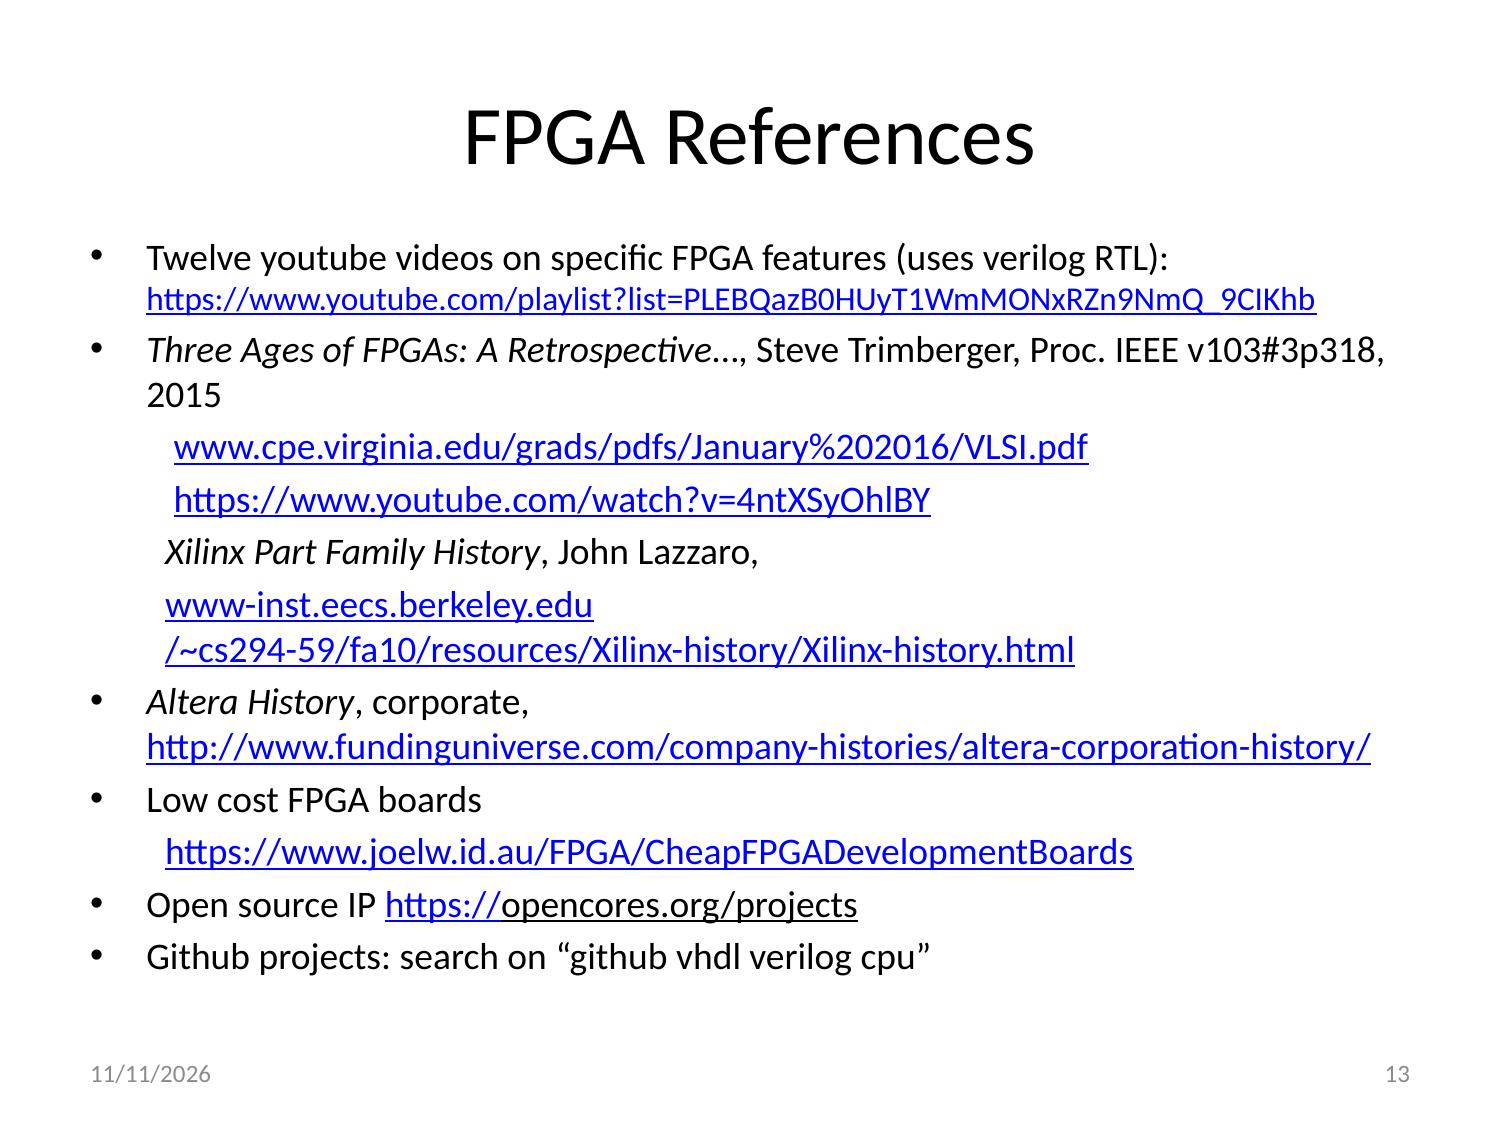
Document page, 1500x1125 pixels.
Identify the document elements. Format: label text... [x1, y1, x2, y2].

slide_number 13 [1074, 1042, 1425, 1103]
list Twelve youtube videos on specific FPGA features (uses verilog RTL): https://www.youtube.com/playlist?list=PLEBQazB0HUyT1WmMONxRZn9NmQ_9CIKhb Three Ages of FPGAs: A Retrospective…, Steve Trimberger, Proc. IEEE v103#3p318, 2015 www.cpe.virginia.edu/grads/pdfs/January%202016/VLSI.pdf https://www.youtube.com/watch?v=4ntXSyOhlBY Xilinx Part Family History, John Lazzaro, www-inst.eecs.berkeley.edu/~cs294-59/fa10/resources/Xilinx-history/Xilinx-history.html Altera History, corporate, http://www.fundinguniverse.com/company-histories/altera-corporation-history/ Low cost FPGA boards https://www.joelw.id.au/FPGA/CheapFPGADevelopmentBoards Open source IP https://opencores.org/projects Github projects: search on “github vhdl verilog cpu” [75, 224, 1425, 1038]
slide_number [75, 1042, 425, 1103]
title FPGA References [75, 37, 1425, 224]
